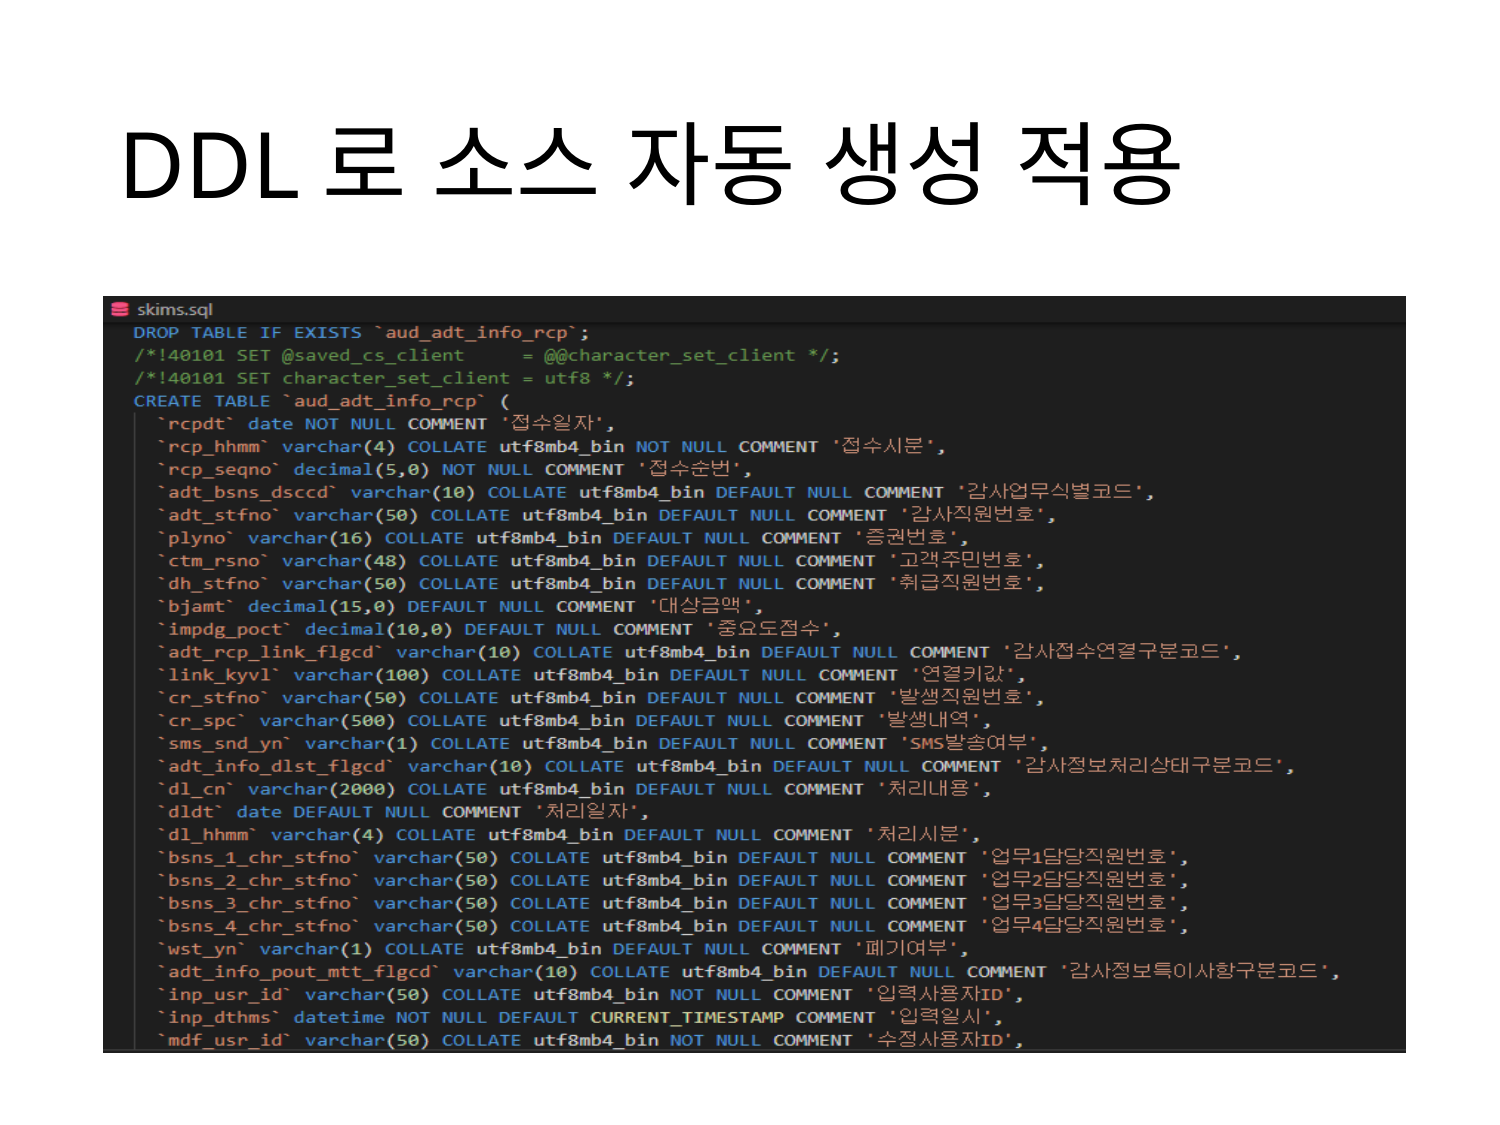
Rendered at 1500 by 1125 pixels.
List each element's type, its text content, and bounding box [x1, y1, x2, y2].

title DDL로 소스 자동 생성 적용 [103, 59, 1397, 278]
picture [103, 296, 1406, 1054]
